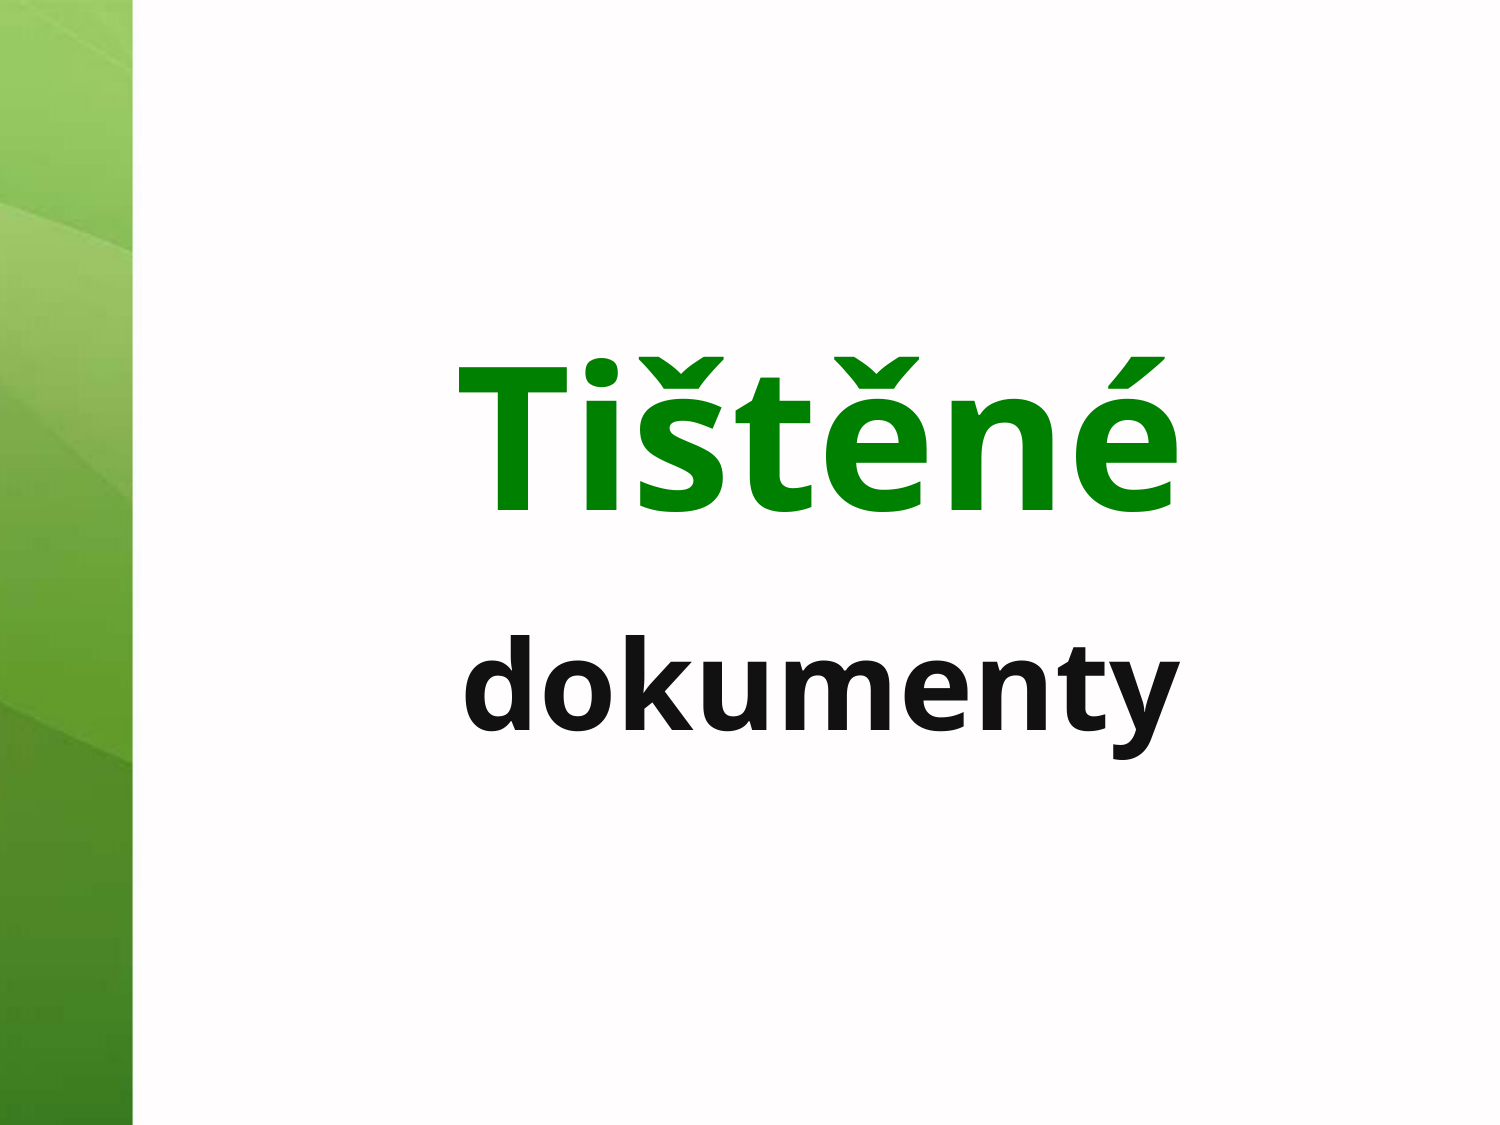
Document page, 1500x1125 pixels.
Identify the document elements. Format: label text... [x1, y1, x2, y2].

list Tištěné dokumenty [194, 66, 1447, 953]
picture [0, 0, 1500, 1125]
